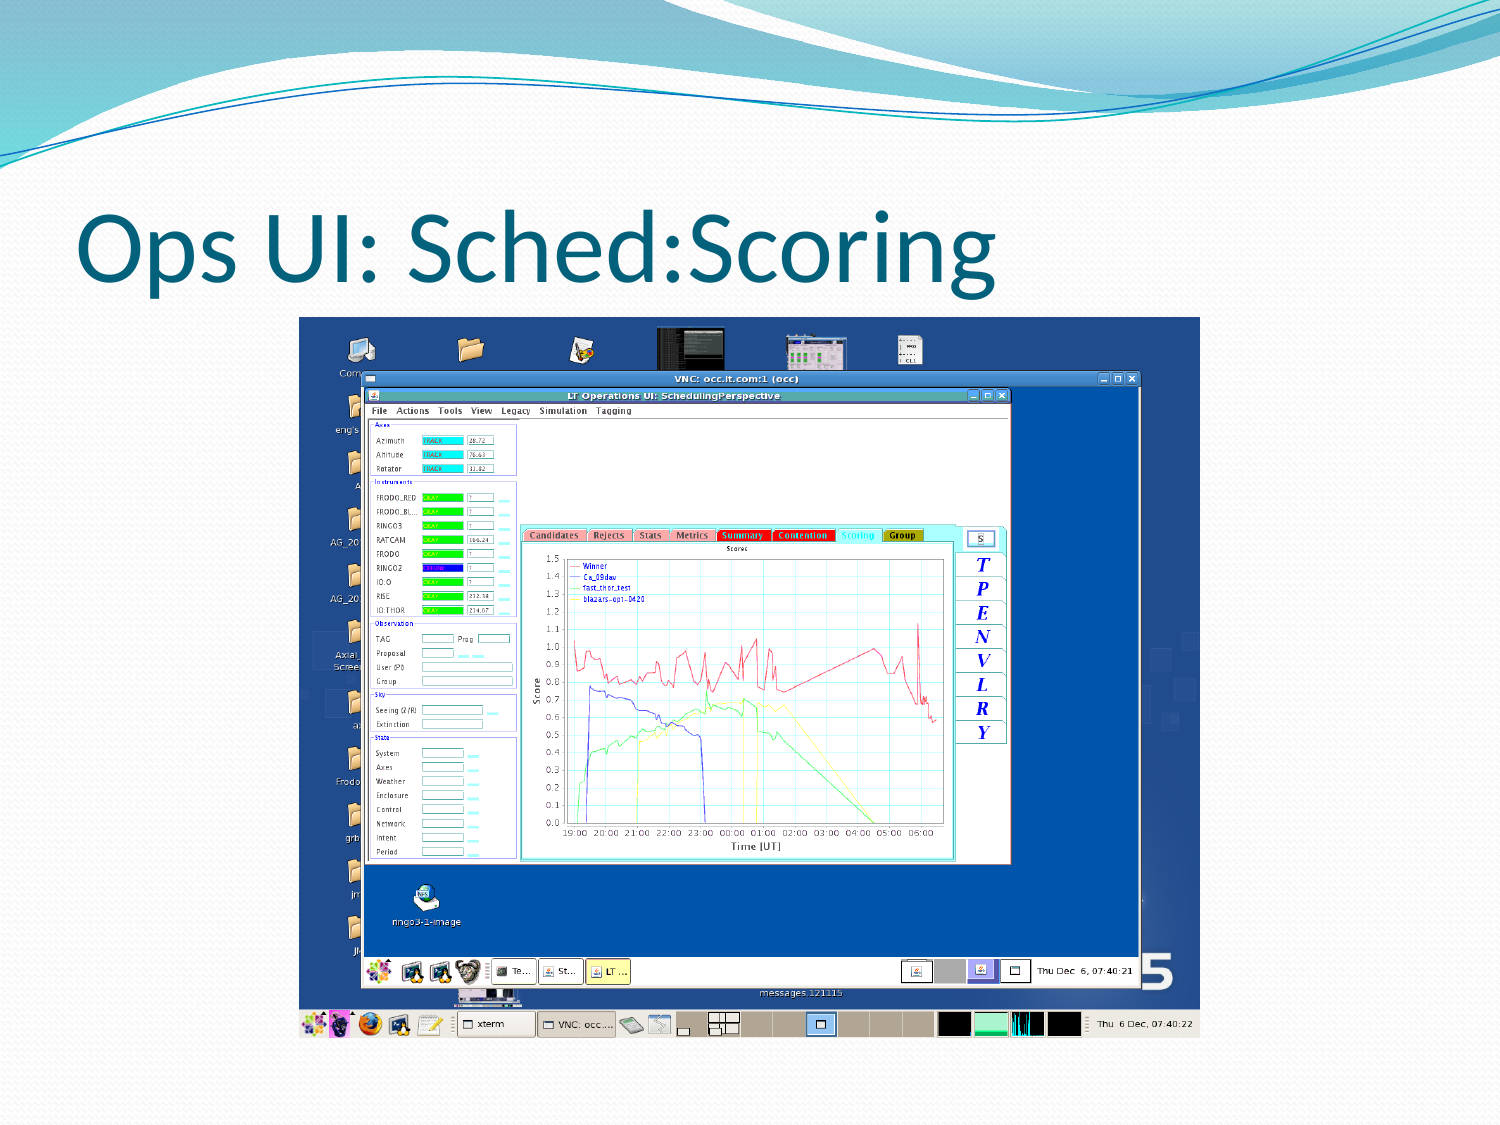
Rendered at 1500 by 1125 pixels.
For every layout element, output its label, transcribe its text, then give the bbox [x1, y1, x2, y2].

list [299, 317, 1201, 1038]
title Ops UI: Sched:Scoring [75, 115, 1425, 303]
